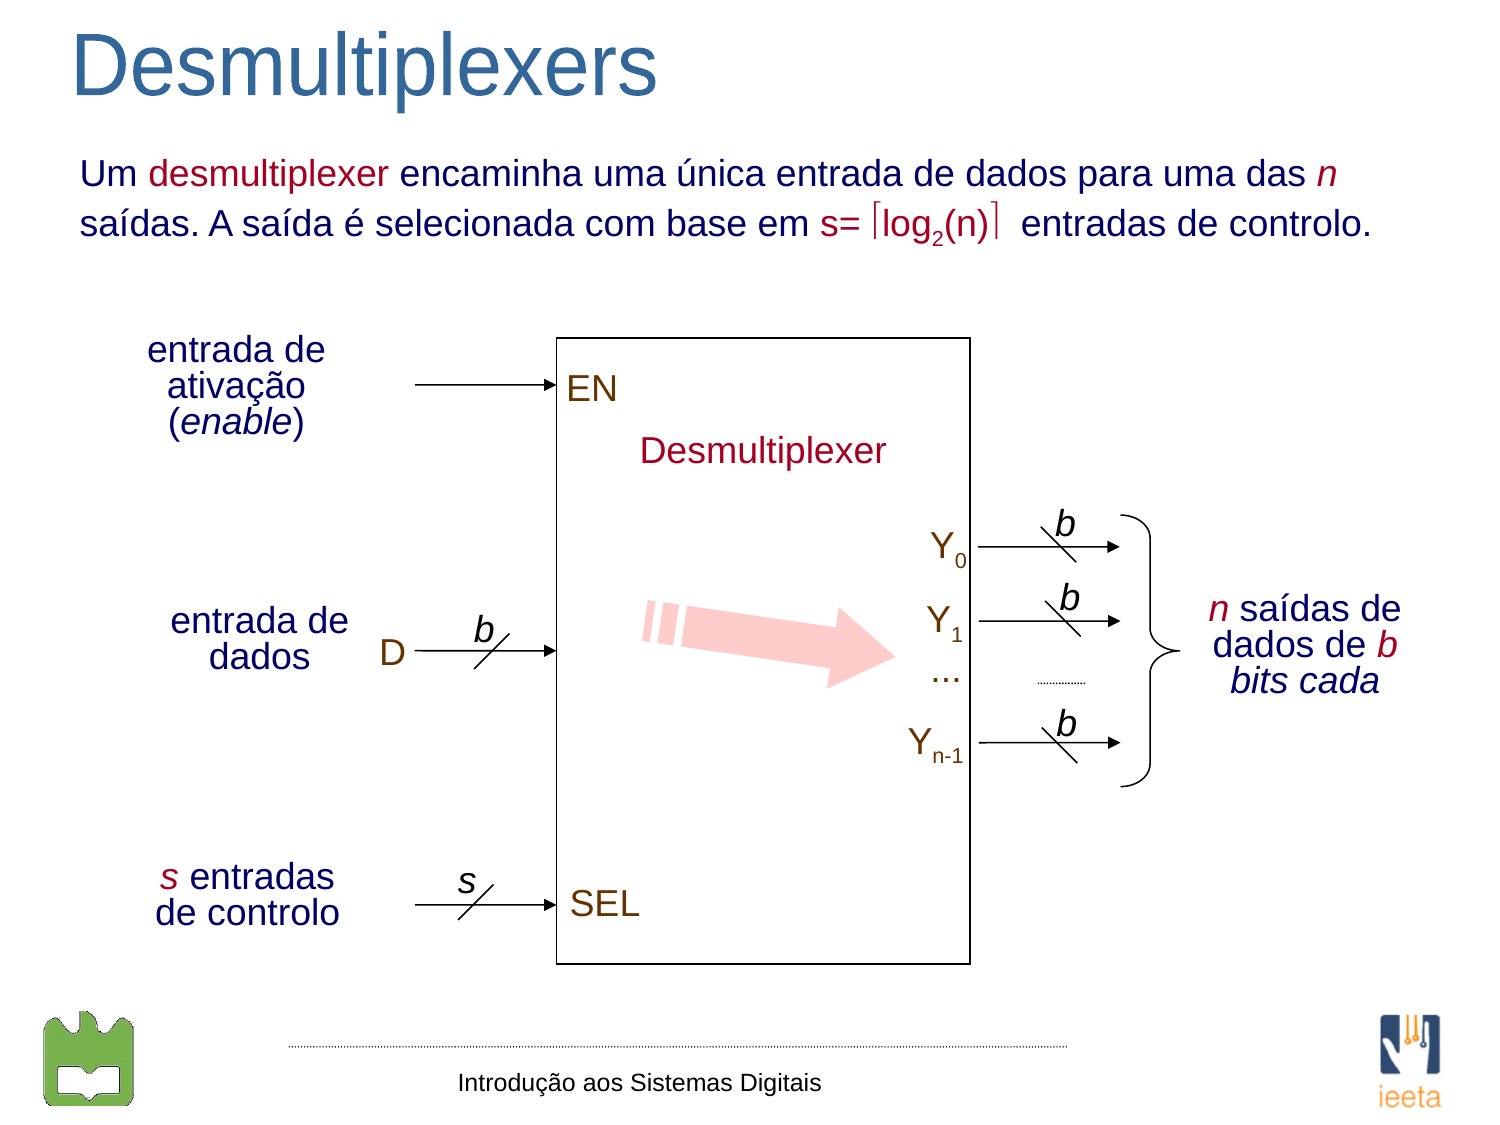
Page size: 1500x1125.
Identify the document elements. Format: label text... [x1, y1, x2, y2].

text_box Um desmultiplexer encaminha uma única entrada de dados para uma das n saídas. A saída é selecionada com base em s= log2(n) entradas de controlo. [64, 137, 1451, 258]
picture [1376, 1011, 1443, 1111]
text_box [112, 325, 1436, 965]
picture [41, 1011, 134, 1106]
